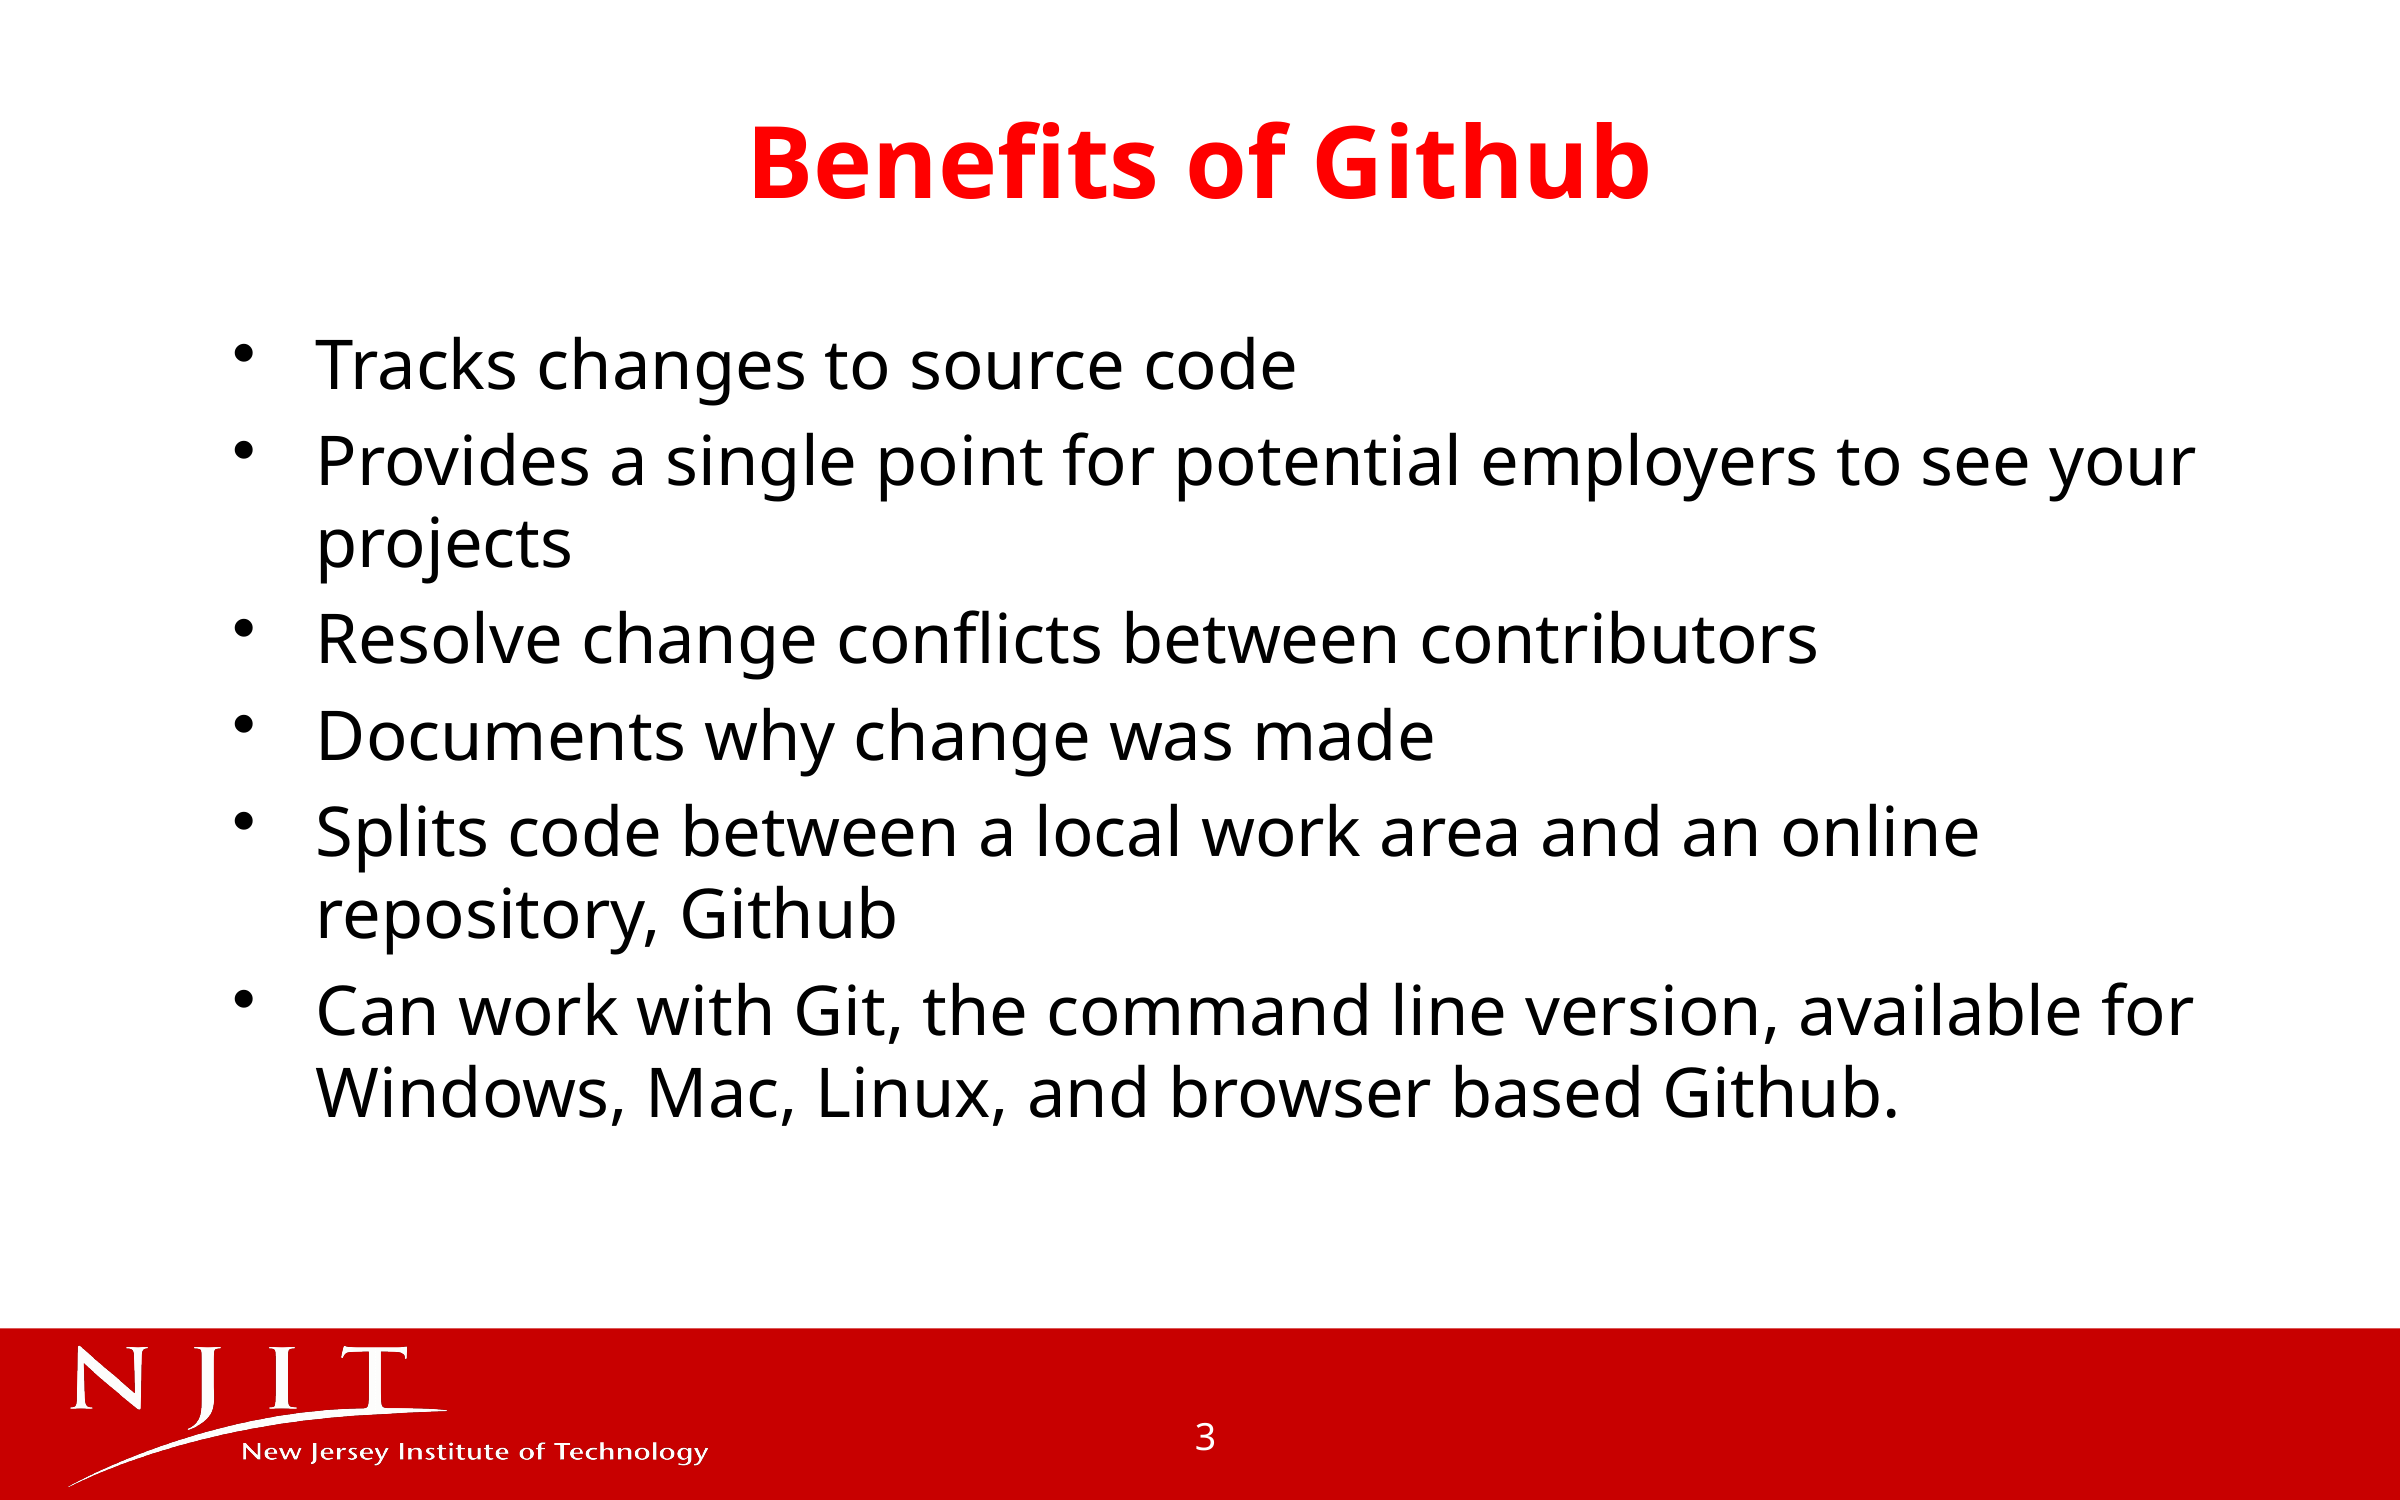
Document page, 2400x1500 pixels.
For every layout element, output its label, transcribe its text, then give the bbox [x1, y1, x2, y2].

picture [68, 1345, 709, 1487]
list Tracks changes to source code Provides a single point for potential employers to see your projects Resolve change conflicts between contributors Documents why change was made Splits code between a local work area and an online repository, Github Can work with Git, the command line version, available for Windows, Mac, Linux, and browser based Github. [210, 309, 2250, 1210]
title Benefits of Github [150, 87, 2250, 251]
text_box 3 [925, 1395, 1486, 1476]
